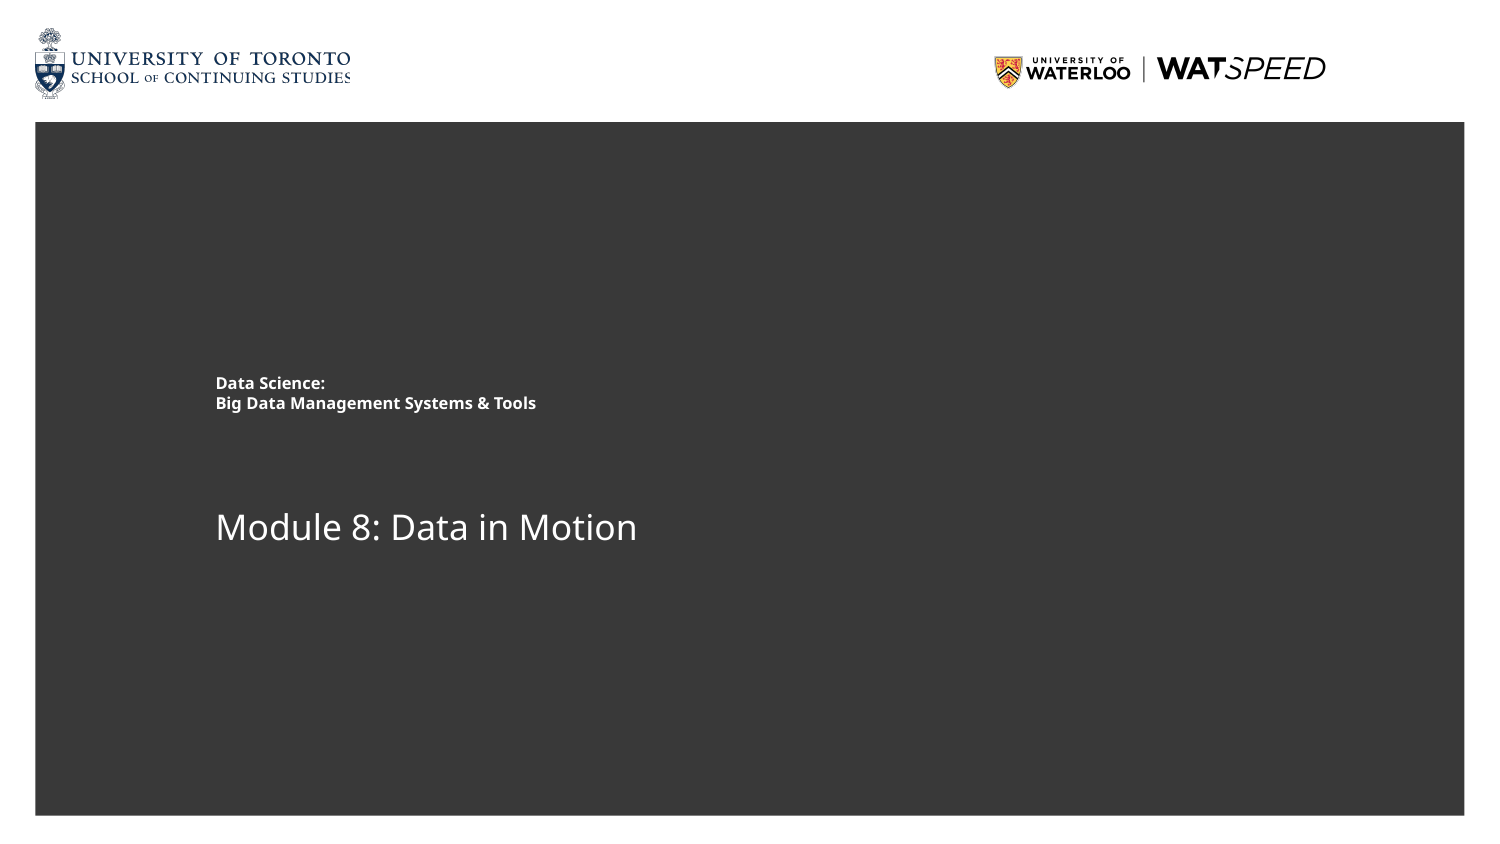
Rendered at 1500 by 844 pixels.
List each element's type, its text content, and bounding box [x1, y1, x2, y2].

picture [35, 28, 350, 99]
picture [975, 31, 1347, 108]
list Module 8: Data in Motion [200, 440, 1300, 591]
title Data Science: Big Data Management Systems & Tools [200, 365, 1300, 422]
